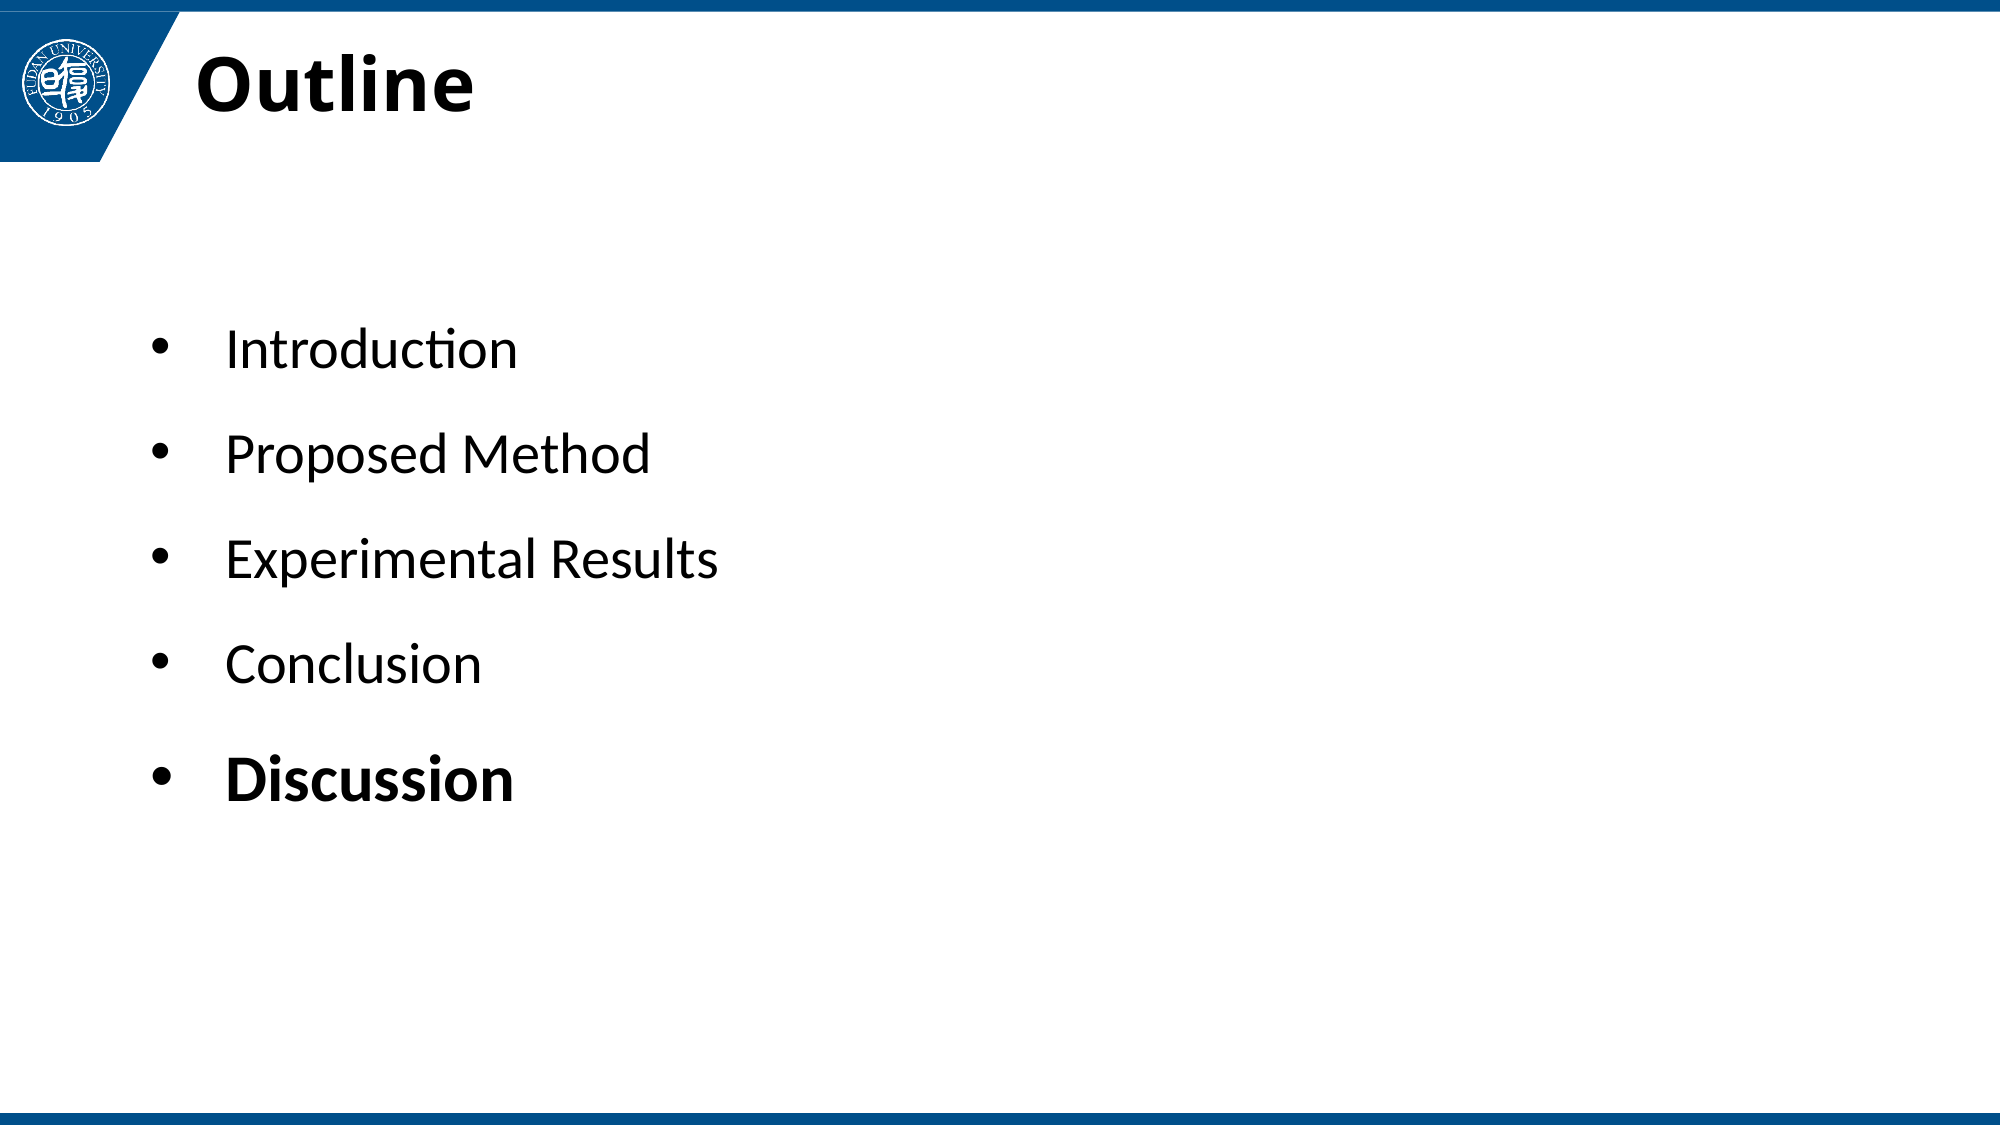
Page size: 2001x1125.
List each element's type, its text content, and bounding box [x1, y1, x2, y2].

text_box Introduction Proposed Method Experimental Results Conclusion Discussion [135, 198, 1734, 823]
title Outline [179, 11, 1863, 162]
picture [22, 39, 110, 126]
